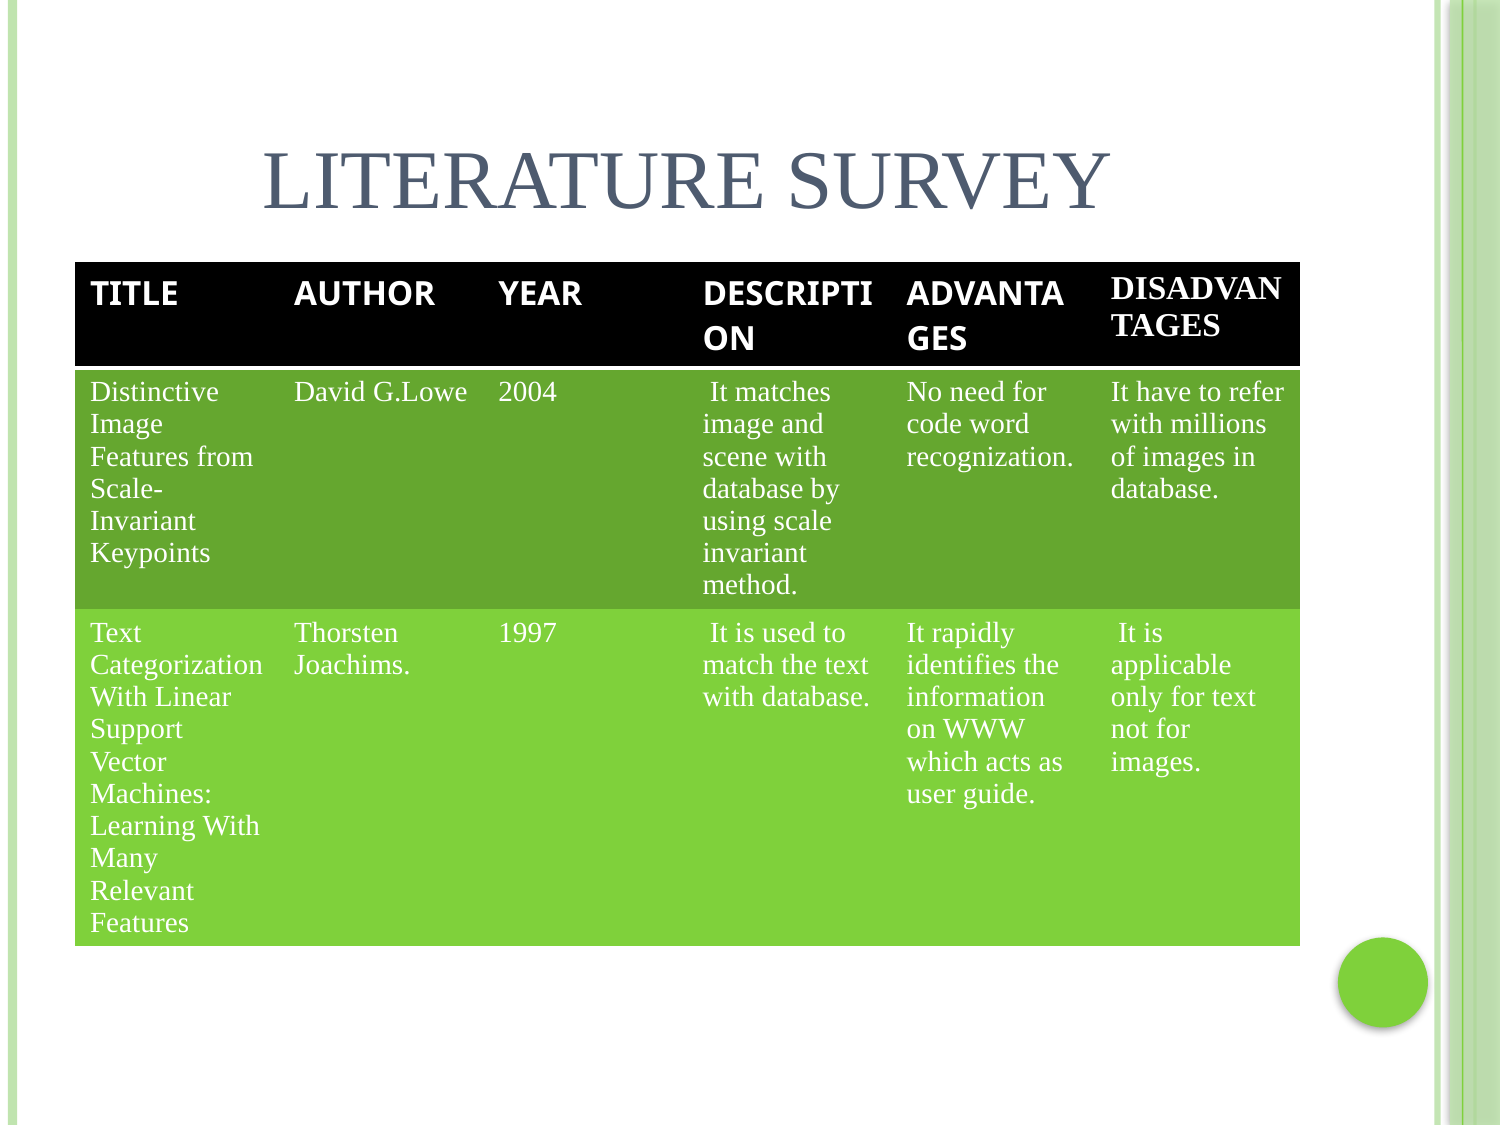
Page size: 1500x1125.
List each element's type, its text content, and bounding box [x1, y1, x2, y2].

table_cell David G.Lowe [279, 370, 483, 609]
table_cell It is applicable only for text not for images. [1096, 609, 1300, 946]
table_cell No need for code word recognization. [892, 370, 1096, 609]
table_cell 1997 [483, 609, 687, 946]
table_header TITLE [75, 262, 279, 366]
table_cell It have to refer with millions of images in database. [1096, 370, 1300, 609]
table_cell It is used to match the text with database. [687, 609, 892, 946]
table_cell It matches image and scene with database by using scale invariant method. [687, 370, 892, 609]
table_cell Distinctive Image Features from Scale-Invariant Keypoints [75, 370, 279, 609]
table_cell Thorsten Joachims. [279, 609, 483, 946]
table_cell Text Categorization With Linear Support Vector Machines: Learning With Many Relevant Features [75, 609, 279, 946]
table_cell 2004 [483, 370, 687, 609]
table_header ADVANTAGES [892, 262, 1096, 366]
title LITERATURE SURVEY [75, 45, 1300, 233]
table_header AUTHOR [279, 262, 483, 366]
table_cell It rapidly identifies the information on WWW which acts as user guide. [892, 609, 1096, 946]
table_header DISADVANTAGES [1096, 262, 1300, 366]
table_header YEAR [483, 262, 687, 366]
table_header DESCRIPTION [687, 262, 892, 366]
